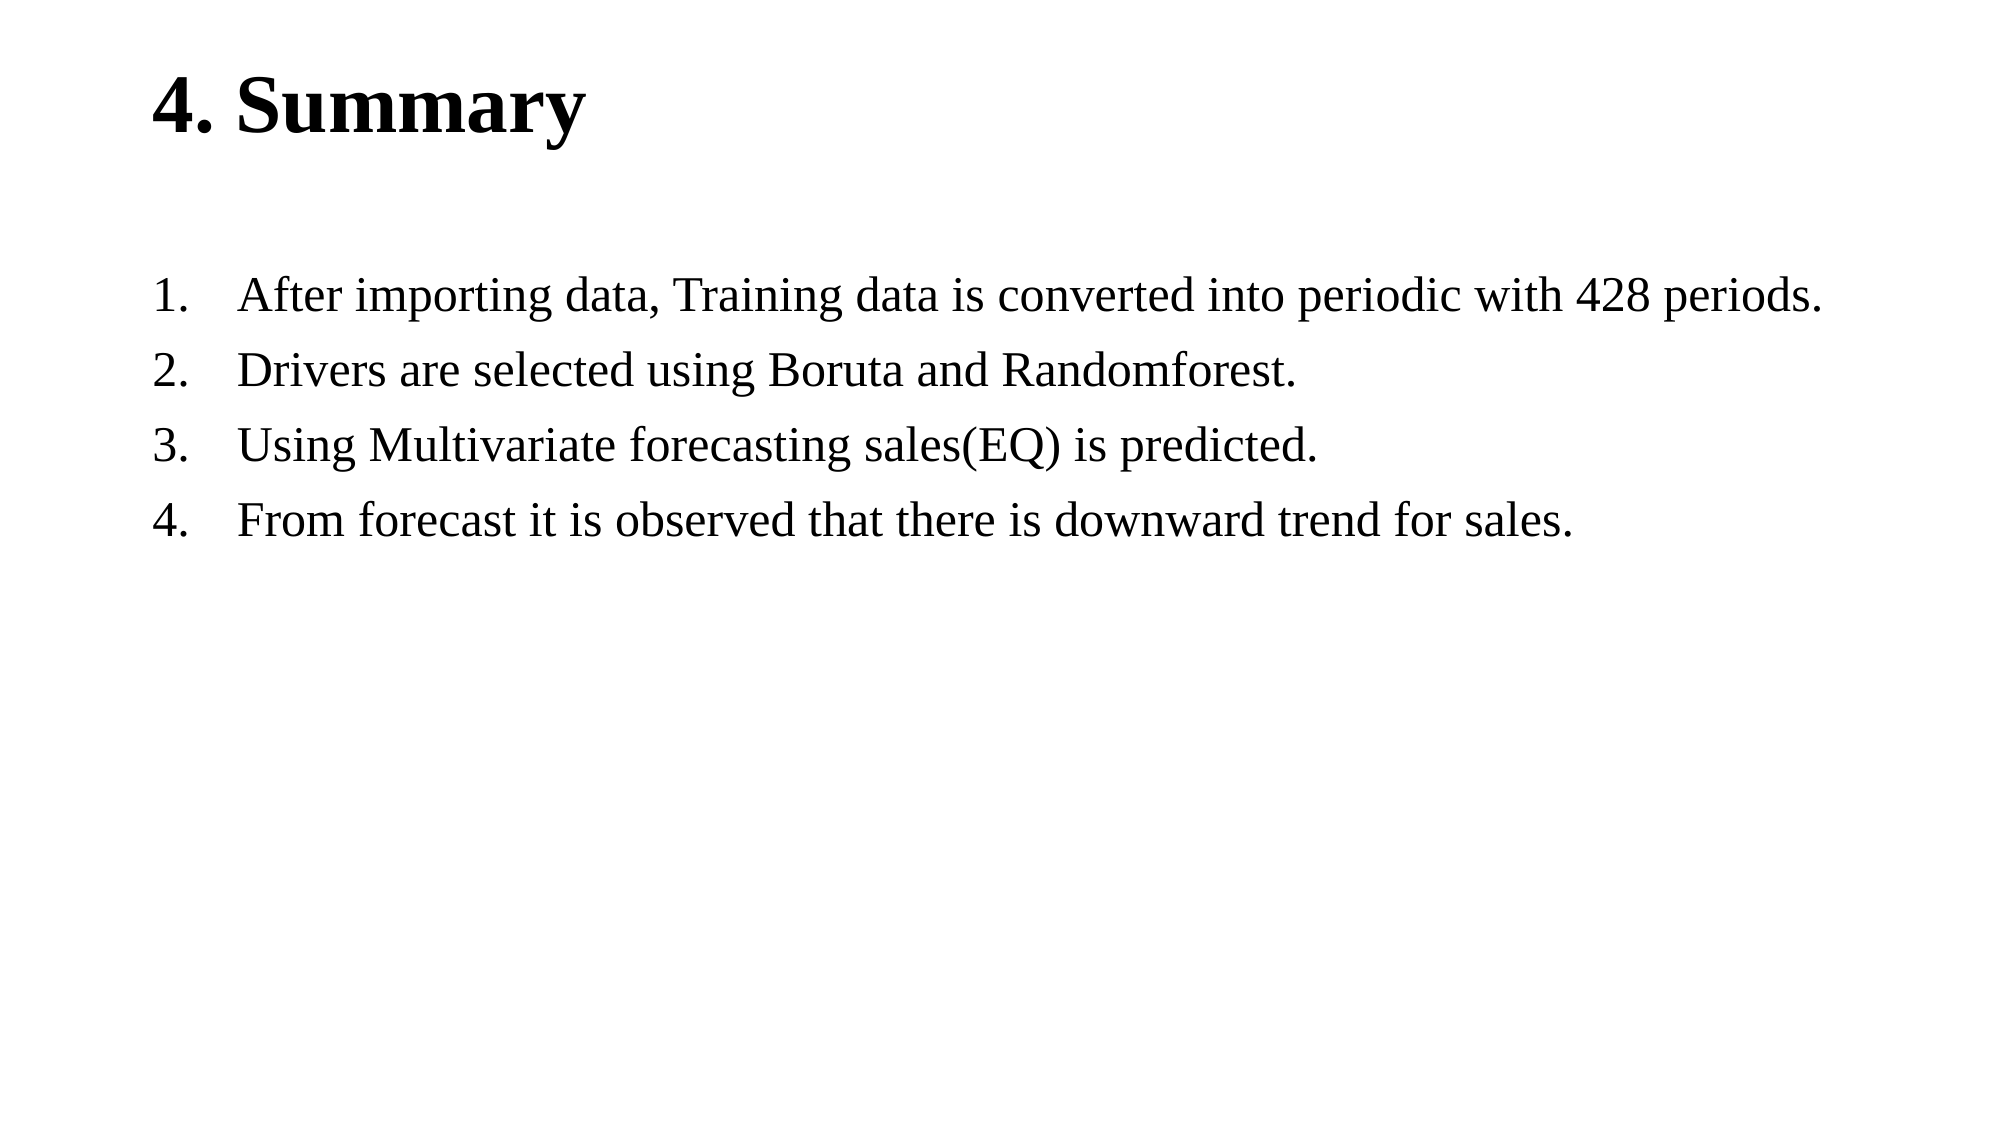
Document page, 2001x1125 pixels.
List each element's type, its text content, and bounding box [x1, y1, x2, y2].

title 4. Summary [137, 59, 1863, 152]
list After importing data, Training data is converted into periodic with 428 periods. Drivers are selected using Boruta and Randomforest. Using Multivariate forecasting sales(EQ) is predicted. From forecast it is observed that there is downward trend for sales. [137, 261, 1863, 1123]
